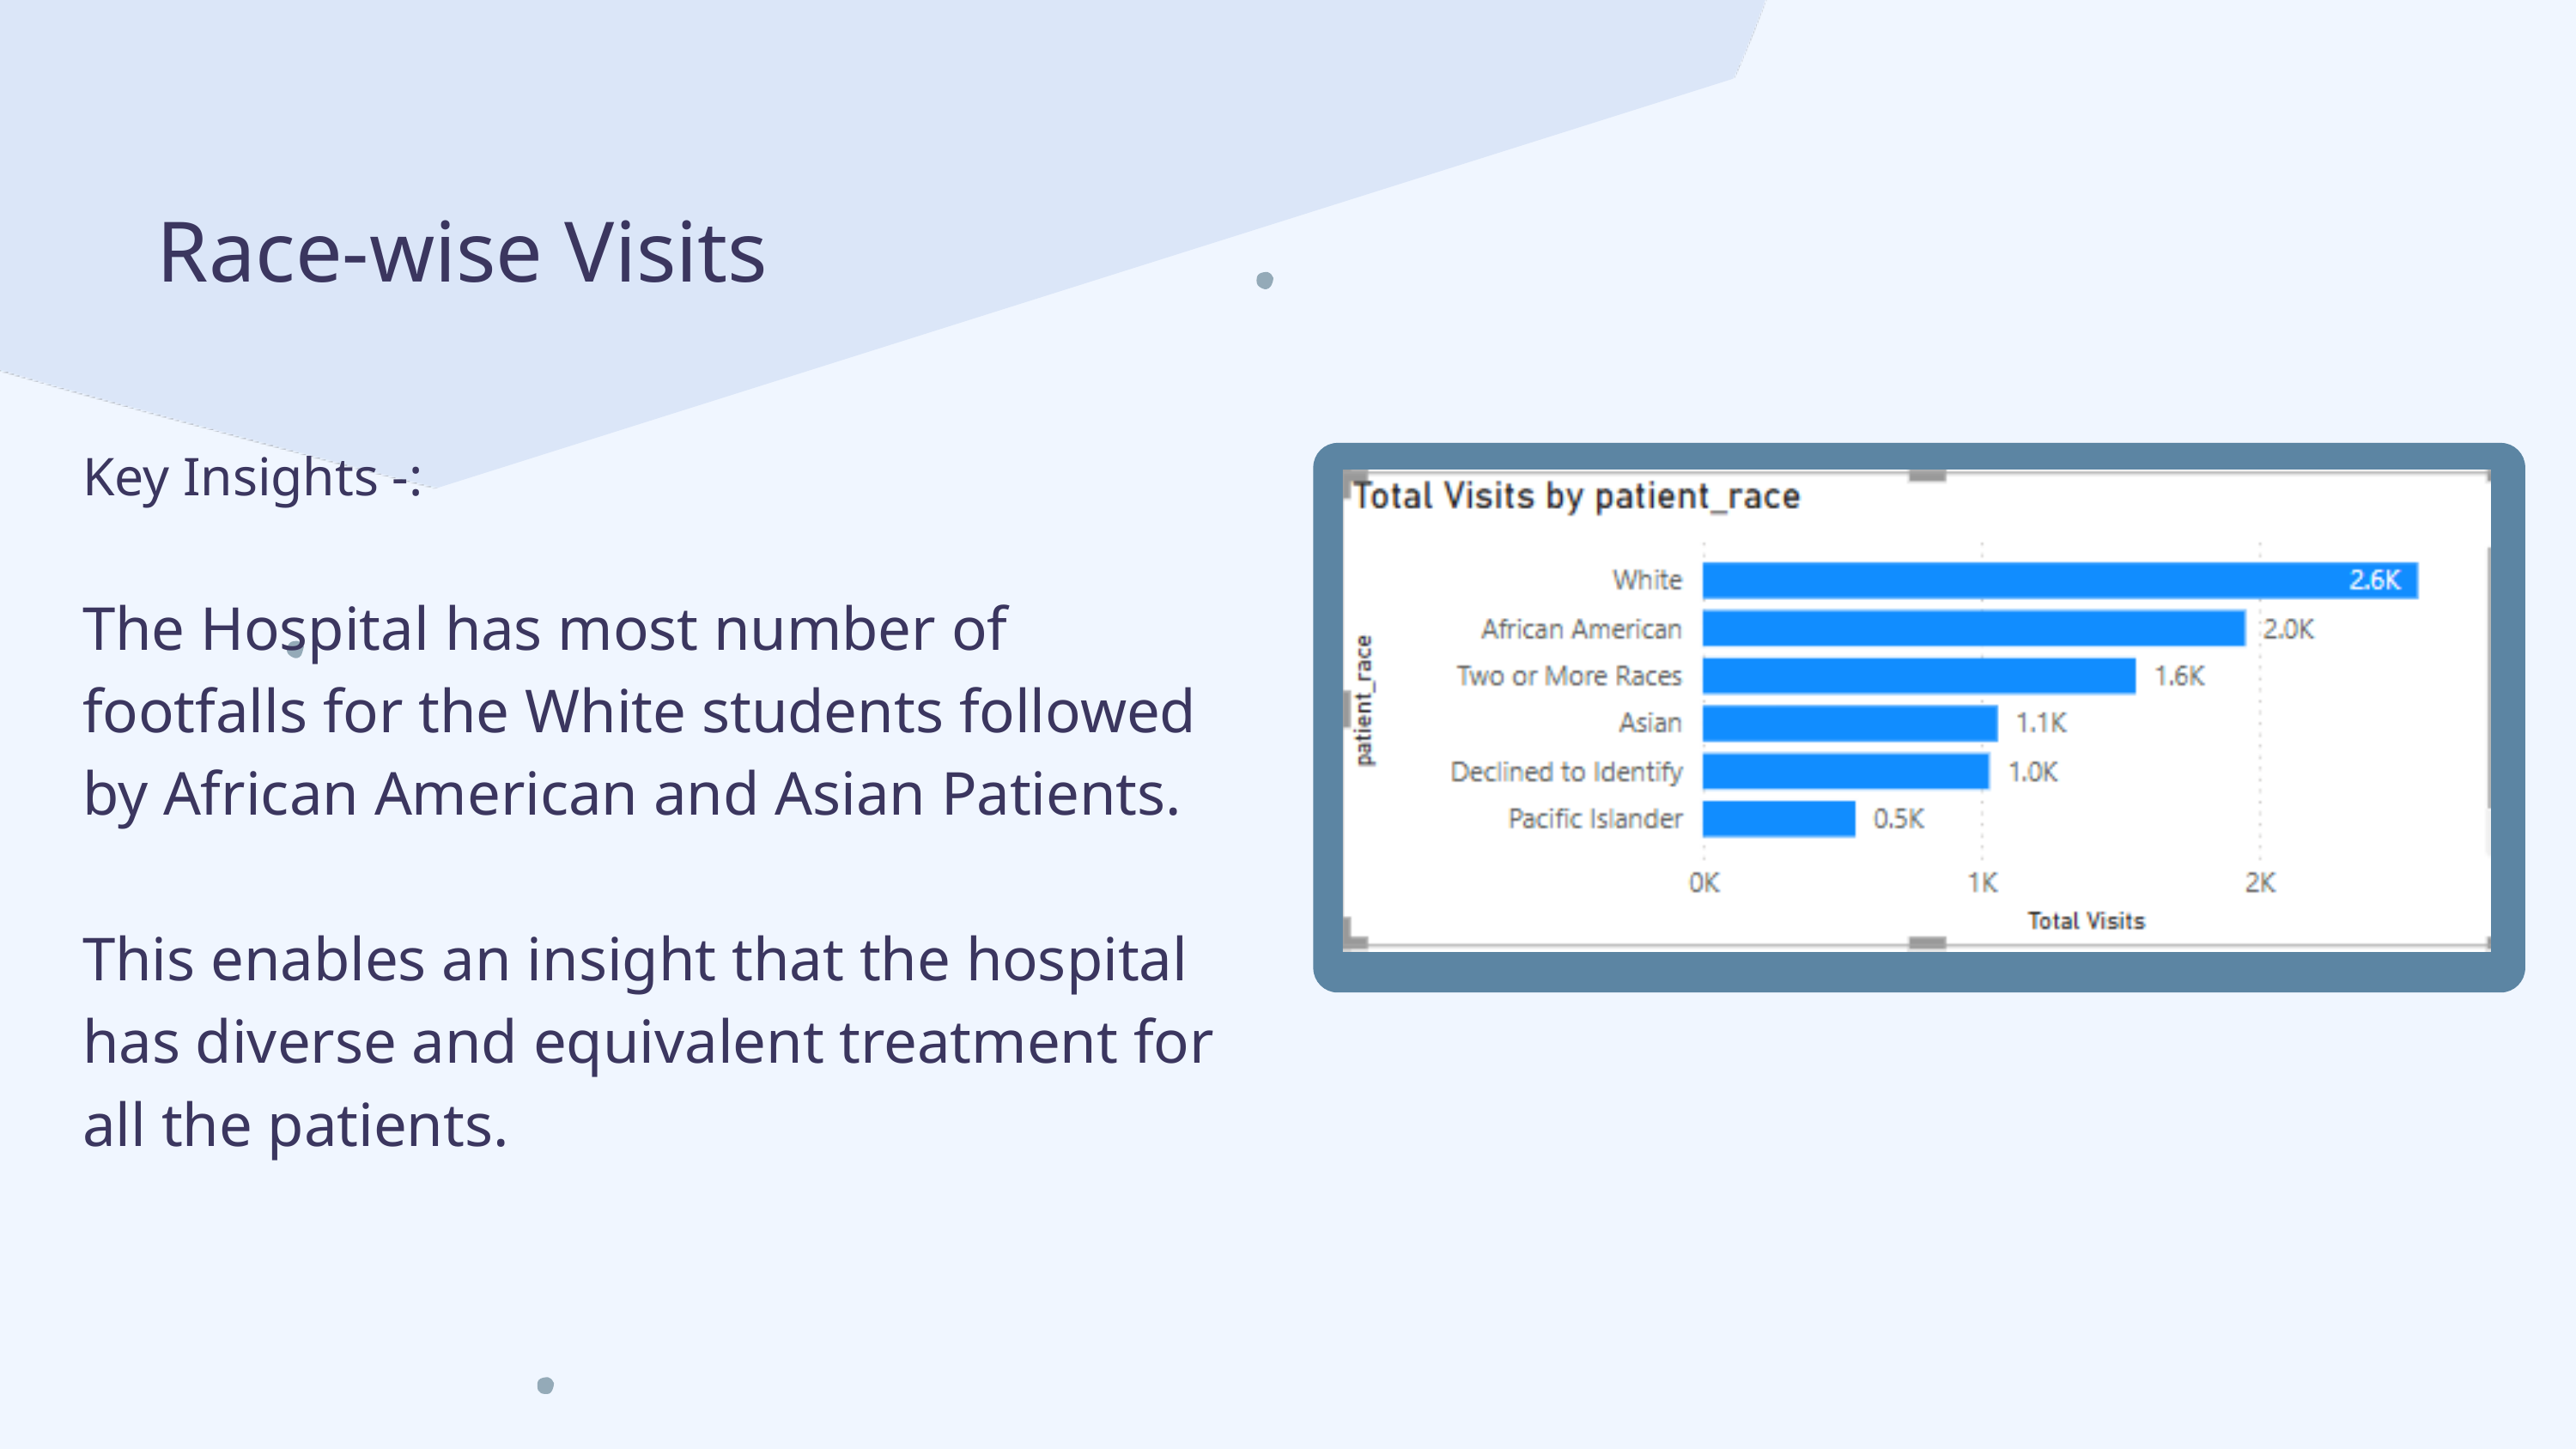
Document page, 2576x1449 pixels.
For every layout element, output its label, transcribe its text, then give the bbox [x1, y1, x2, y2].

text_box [281, 635, 310, 664]
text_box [1251, 266, 1279, 295]
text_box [1313, 442, 2526, 993]
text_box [532, 1371, 561, 1399]
text_box Race-wise Visits [156, 182, 963, 300]
text_box [0, 0, 1969, 627]
text_box Key Insights -: The Hospital has most number of footfalls for the White students followed by African American and Asian Patients. This enables an insight that the hospital has diverse and equivalent treatment for all the patients. [82, 433, 1228, 1158]
